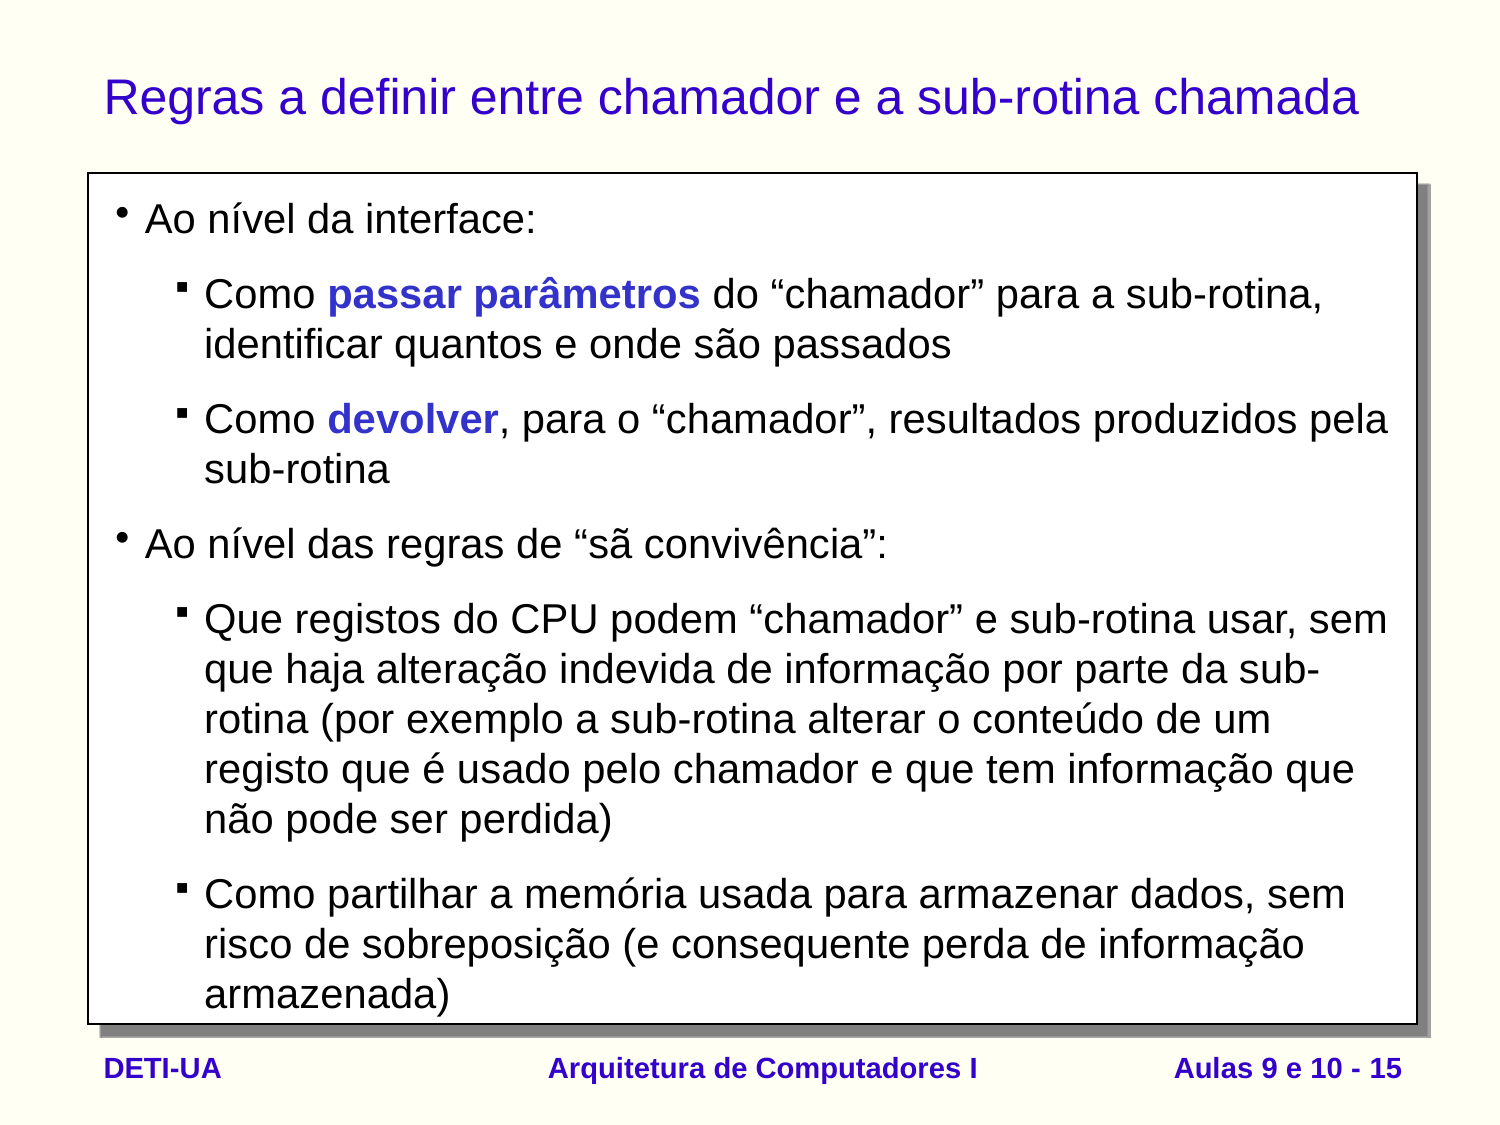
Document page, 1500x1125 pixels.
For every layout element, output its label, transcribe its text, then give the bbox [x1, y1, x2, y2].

list Ao nível da interface: Como passar parâmetros do “chamador” para a sub-rotina, identificar quantos e onde são passados Como devolver, para o “chamador”, resultados produzidos pela sub-rotina Ao nível das regras de “sã convivência”: Que registos do CPU podem “chamador” e sub-rotina usar, sem que haja alteração indevida de informação por parte da sub-rotina (por exemplo a sub-rotina alterar o conteúdo de um registo que é usado pelo chamador e que tem informação que não pode ser perdida) Como partilhar a memória usada para armazenar dados, sem risco de sobreposição (e consequente perda de informação armazenada) [100, 184, 1412, 1016]
title Regras a definir entre chamador e a sub-rotina chamada [88, 42, 1417, 148]
slide_number Aulas 9 e 10 - 15 [1066, 1027, 1417, 1106]
footer Arquitetura de Computadores I [525, 1027, 1001, 1106]
slide_number DETI-UA [88, 1027, 443, 1106]
